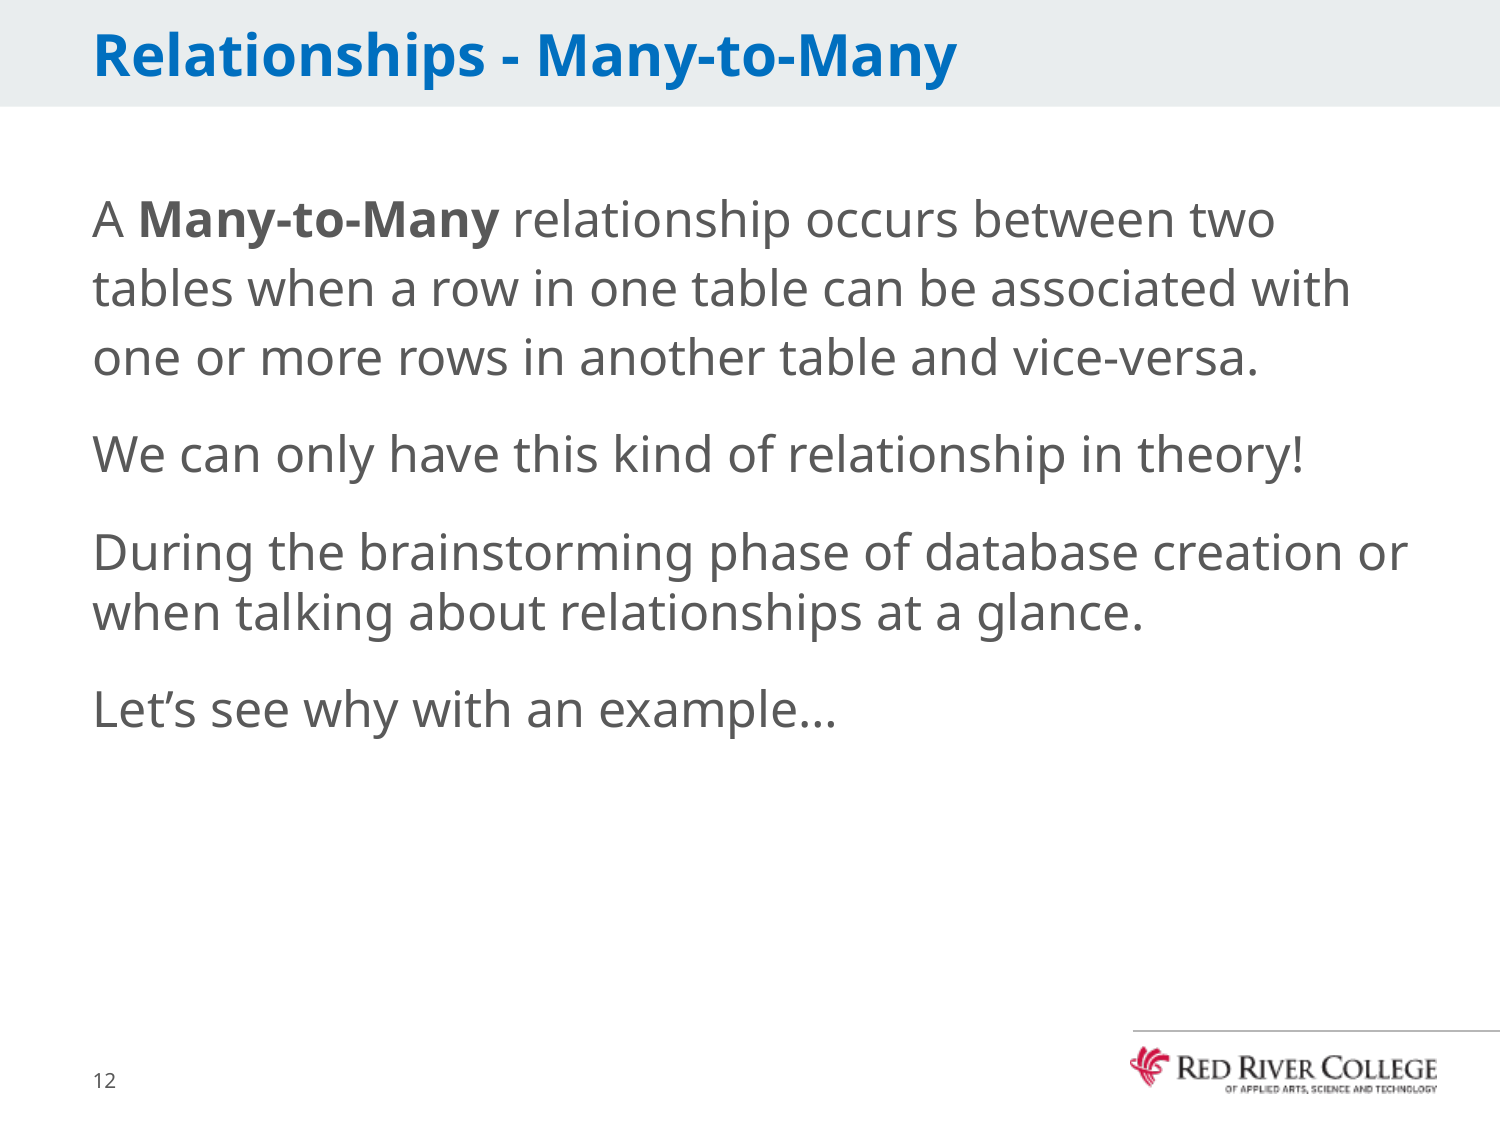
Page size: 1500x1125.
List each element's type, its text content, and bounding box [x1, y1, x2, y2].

title Relationships - Many-to-Many [77, 18, 1259, 101]
slide_number 12 [77, 1038, 263, 1125]
picture [1130, 1046, 1437, 1094]
list A Many-to-Many relationship occurs between two tables when a row in one table can be associated with one or more rows in another table and vice-versa. We can only have this kind of relationship in theory! During the brainstorming phase of database creation or when talking about relationships at a glance. Let’s see why with an example… [77, 170, 1439, 920]
